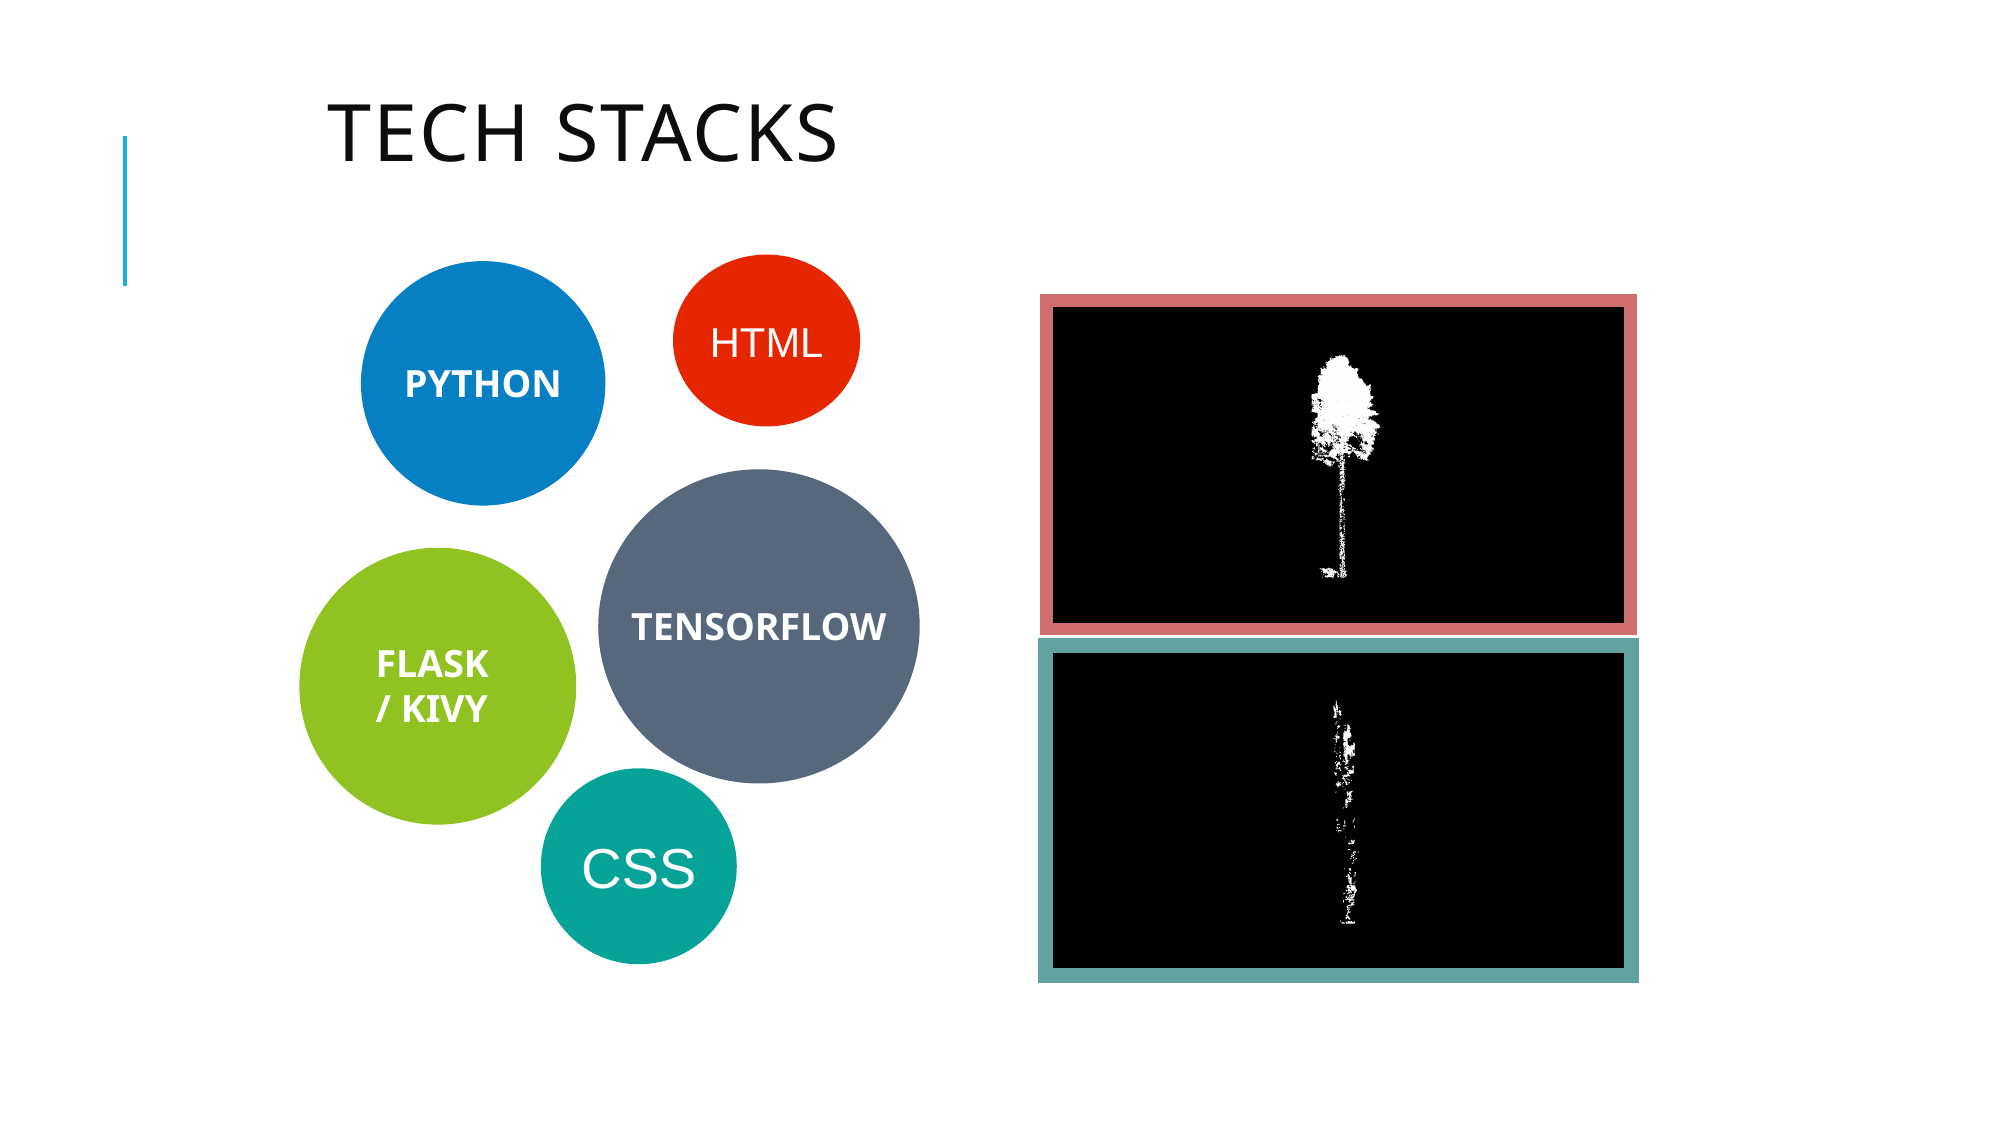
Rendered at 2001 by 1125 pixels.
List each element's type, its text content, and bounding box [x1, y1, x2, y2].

text_box FLASK / KIVY [368, 632, 645, 738]
text_box [360, 261, 606, 506]
text_box TENSORFLOW [623, 595, 895, 656]
text_box HTML [672, 254, 861, 427]
text_box [299, 547, 567, 825]
text_box [598, 469, 920, 784]
text_box PYTHON [396, 352, 570, 413]
text_box CSS [540, 768, 737, 965]
title Tech stacks [312, 30, 1607, 248]
picture [1052, 306, 1625, 624]
picture [1052, 652, 1625, 969]
